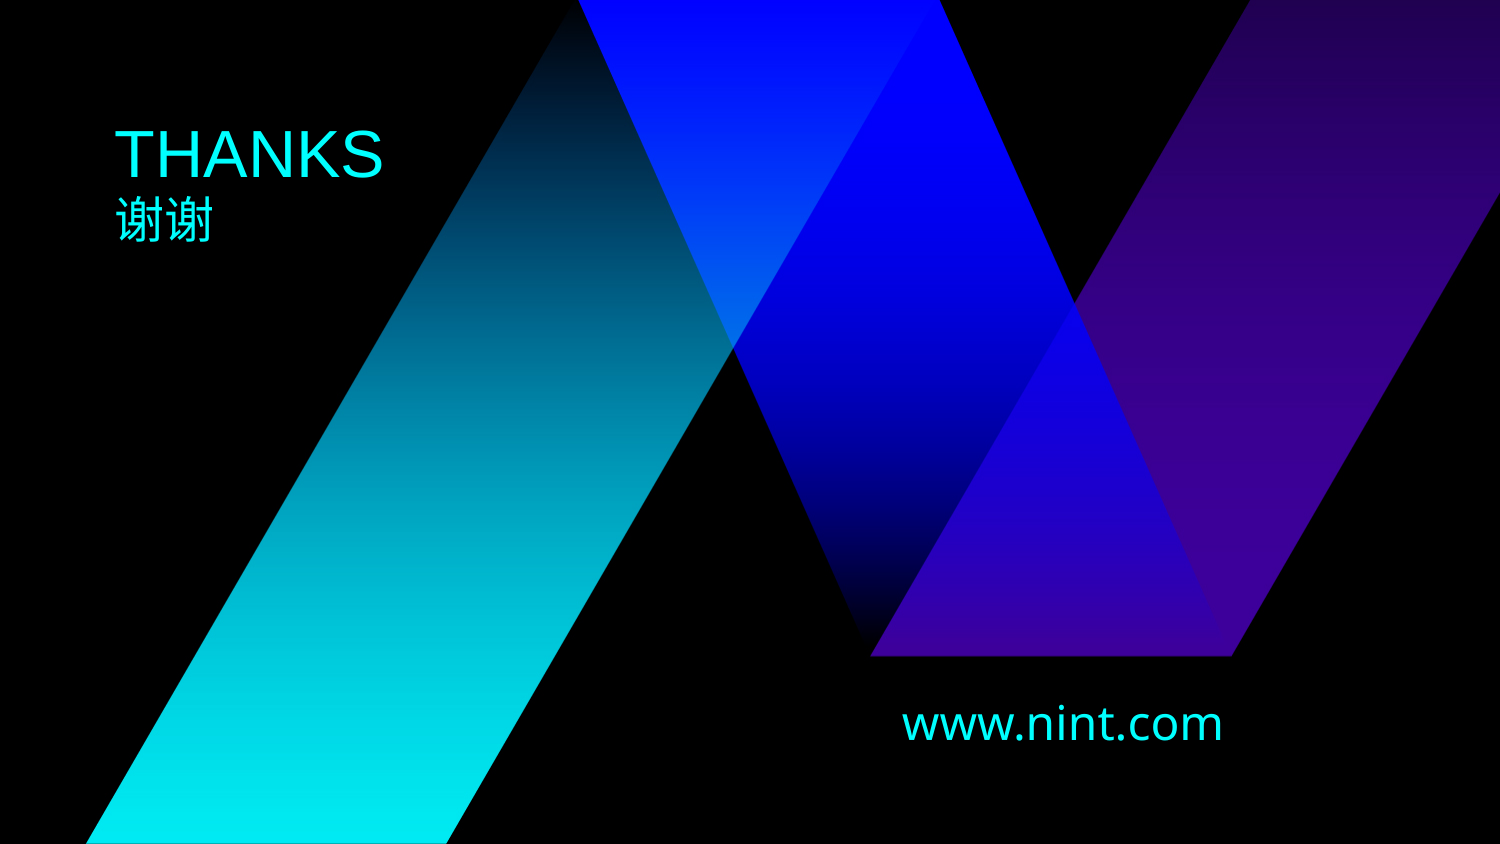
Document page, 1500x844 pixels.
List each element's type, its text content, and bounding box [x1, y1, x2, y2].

title THANKS [99, 103, 1375, 181]
subtitle 谢谢 [99, 181, 1375, 379]
picture [0, 0, 1500, 844]
